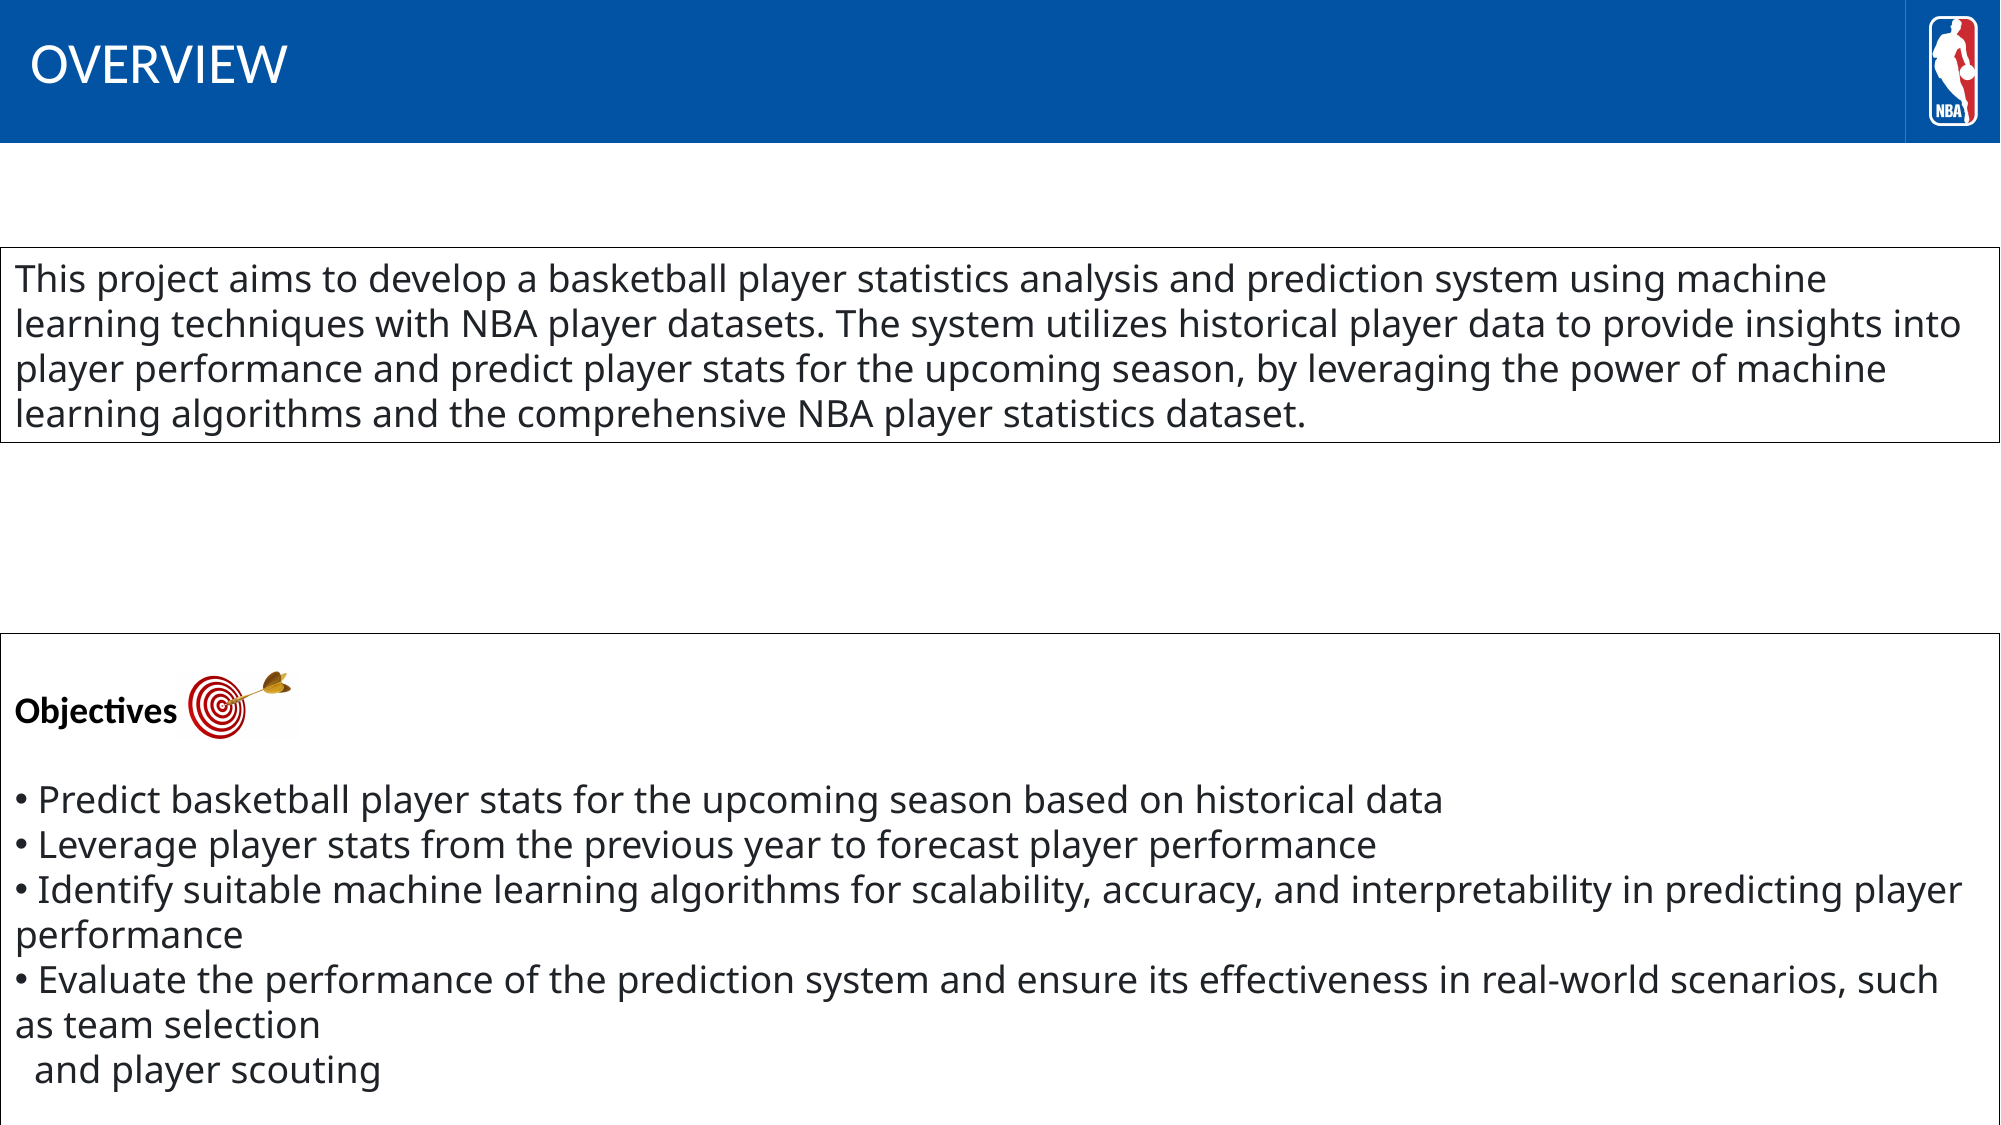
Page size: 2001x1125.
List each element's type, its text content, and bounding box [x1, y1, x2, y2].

picture [0, 0, 2000, 143]
picture [177, 671, 299, 740]
text_box This project aims to develop a basketball player statistics analysis and prediction system using machine learning techniques with NBA player datasets. The system utilizes historical player data to provide insights into player performance and predict player stats for the upcoming season, by leveraging the power of machine learning algorithms and the comprehensive NBA player statistics dataset. [0, 247, 2000, 443]
text_box Objectives Predict basketball player stats for the upcoming season based on historical data Leverage player stats from the previous year to forecast player performance Identify suitable machine learning algorithms for scalability, accuracy, and interpretability in predicting player performance Evaluate the performance of the prediction system and ensure its effectiveness in real-world scenarios, such as team selection and player scouting [0, 633, 2000, 1125]
